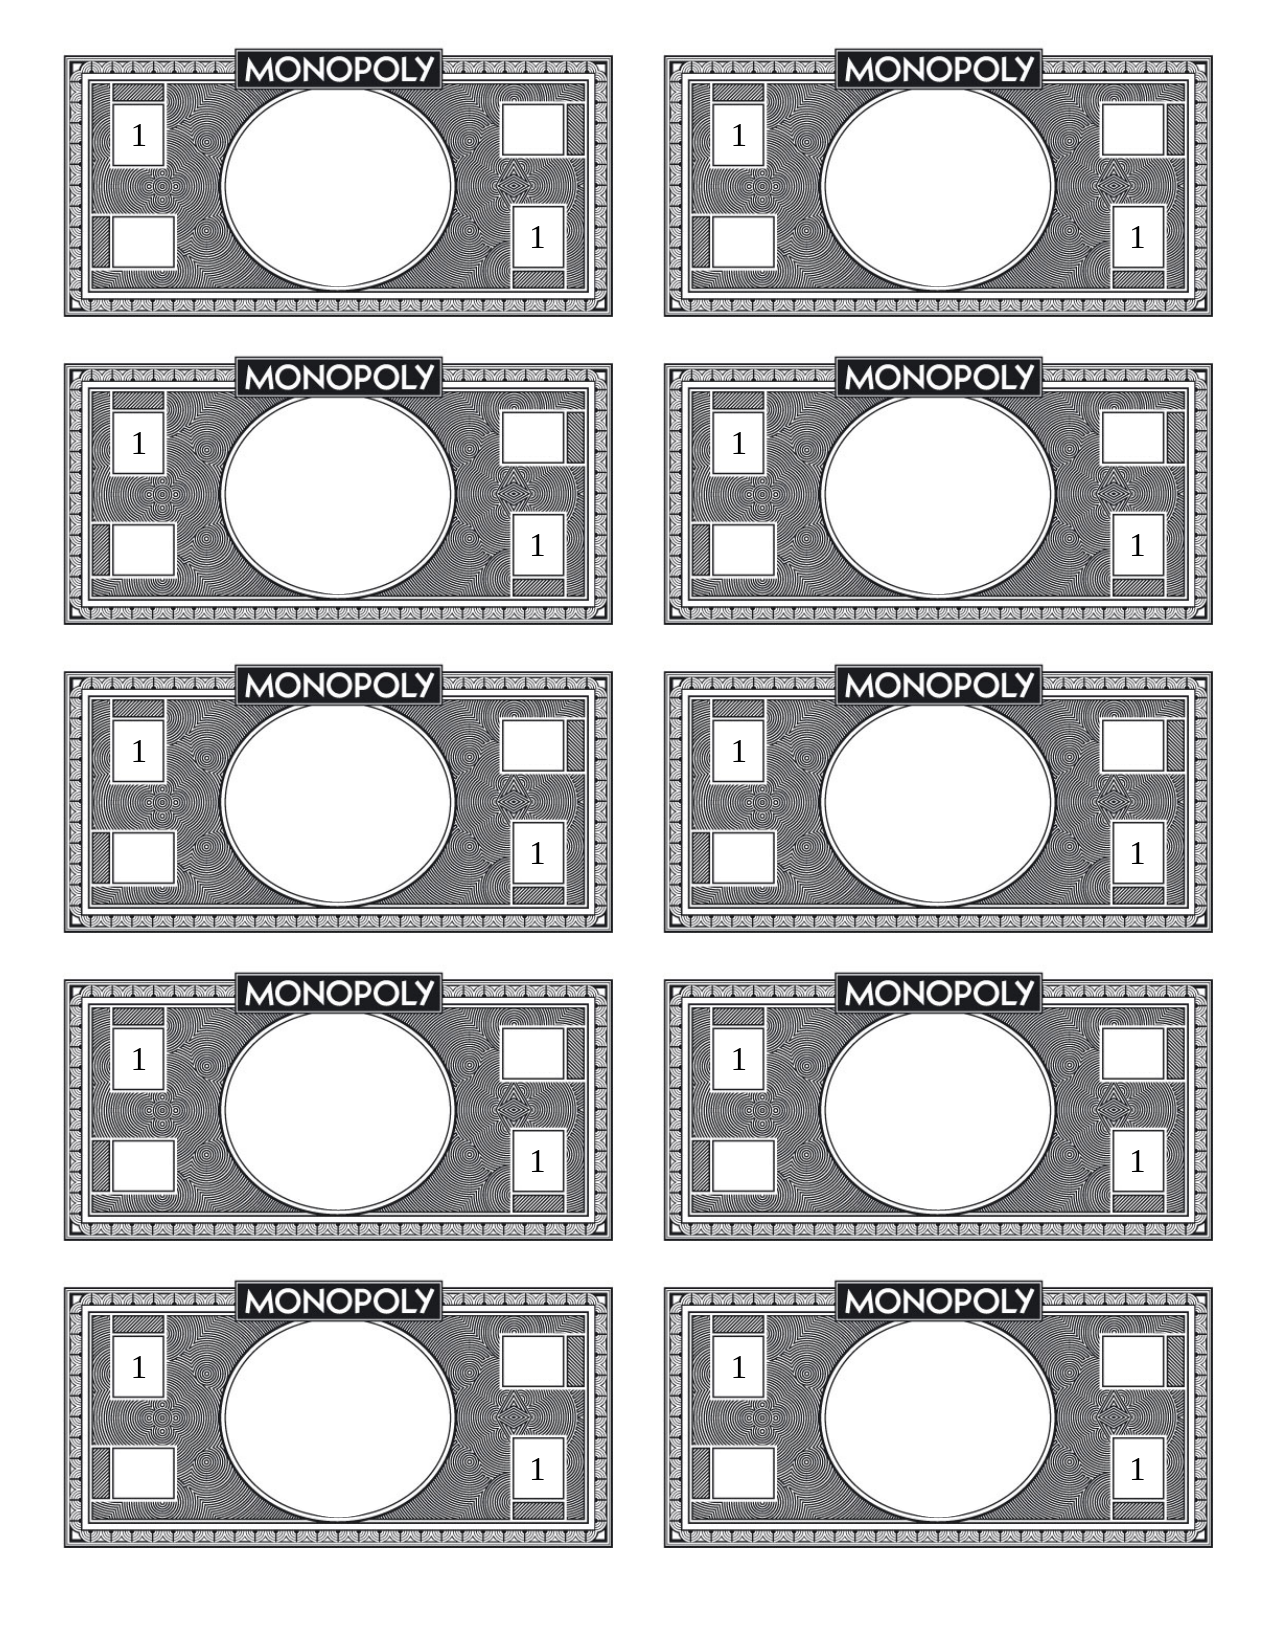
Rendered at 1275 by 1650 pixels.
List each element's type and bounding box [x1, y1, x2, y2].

text_box [37, 956, 638, 1264]
text_box [638, 1264, 1238, 1572]
text_box [37, 648, 638, 956]
text_box [638, 956, 1238, 1264]
text_box [37, 340, 638, 648]
text_box [37, 1264, 638, 1572]
text_box [638, 340, 1238, 648]
text_box [638, 32, 1238, 340]
text_box [638, 648, 1238, 956]
text_box [37, 32, 638, 340]
